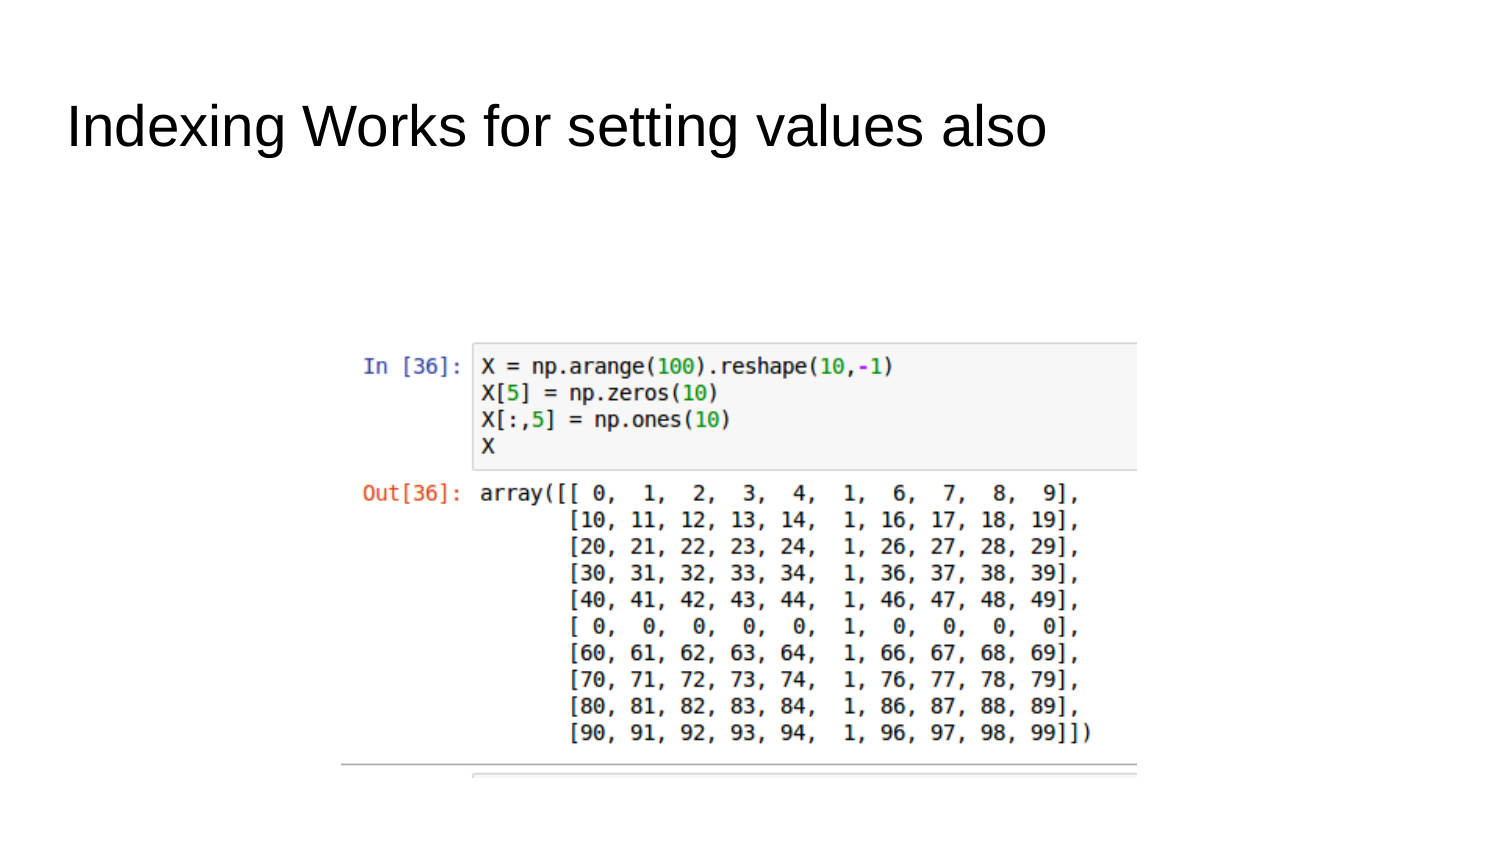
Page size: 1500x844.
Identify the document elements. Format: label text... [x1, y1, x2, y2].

picture [341, 312, 1137, 778]
title Indexing Works for setting values also [51, 72, 1449, 167]
